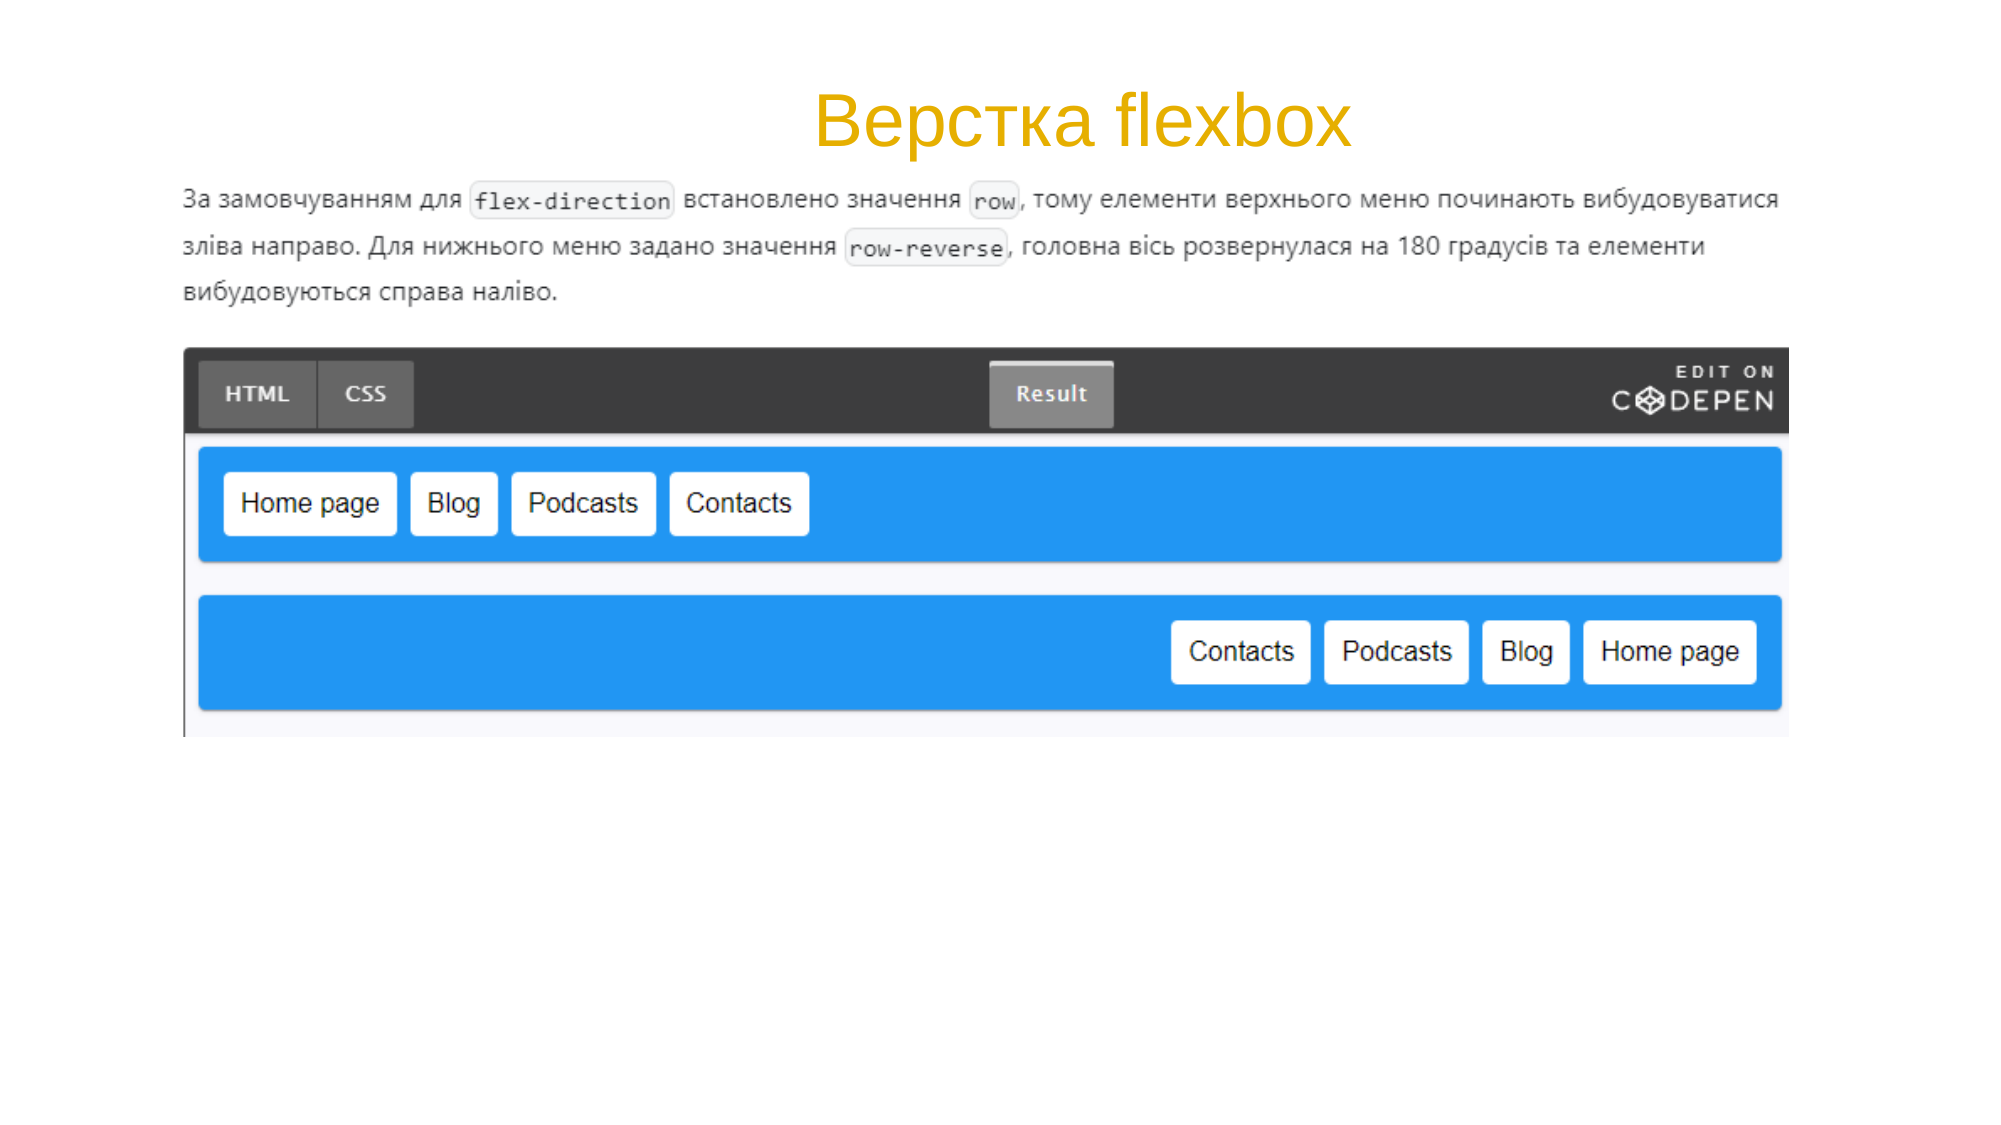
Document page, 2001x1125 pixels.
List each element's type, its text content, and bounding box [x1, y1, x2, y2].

picture [177, 169, 1789, 737]
text_box Верстка flexbox [798, 63, 1473, 169]
